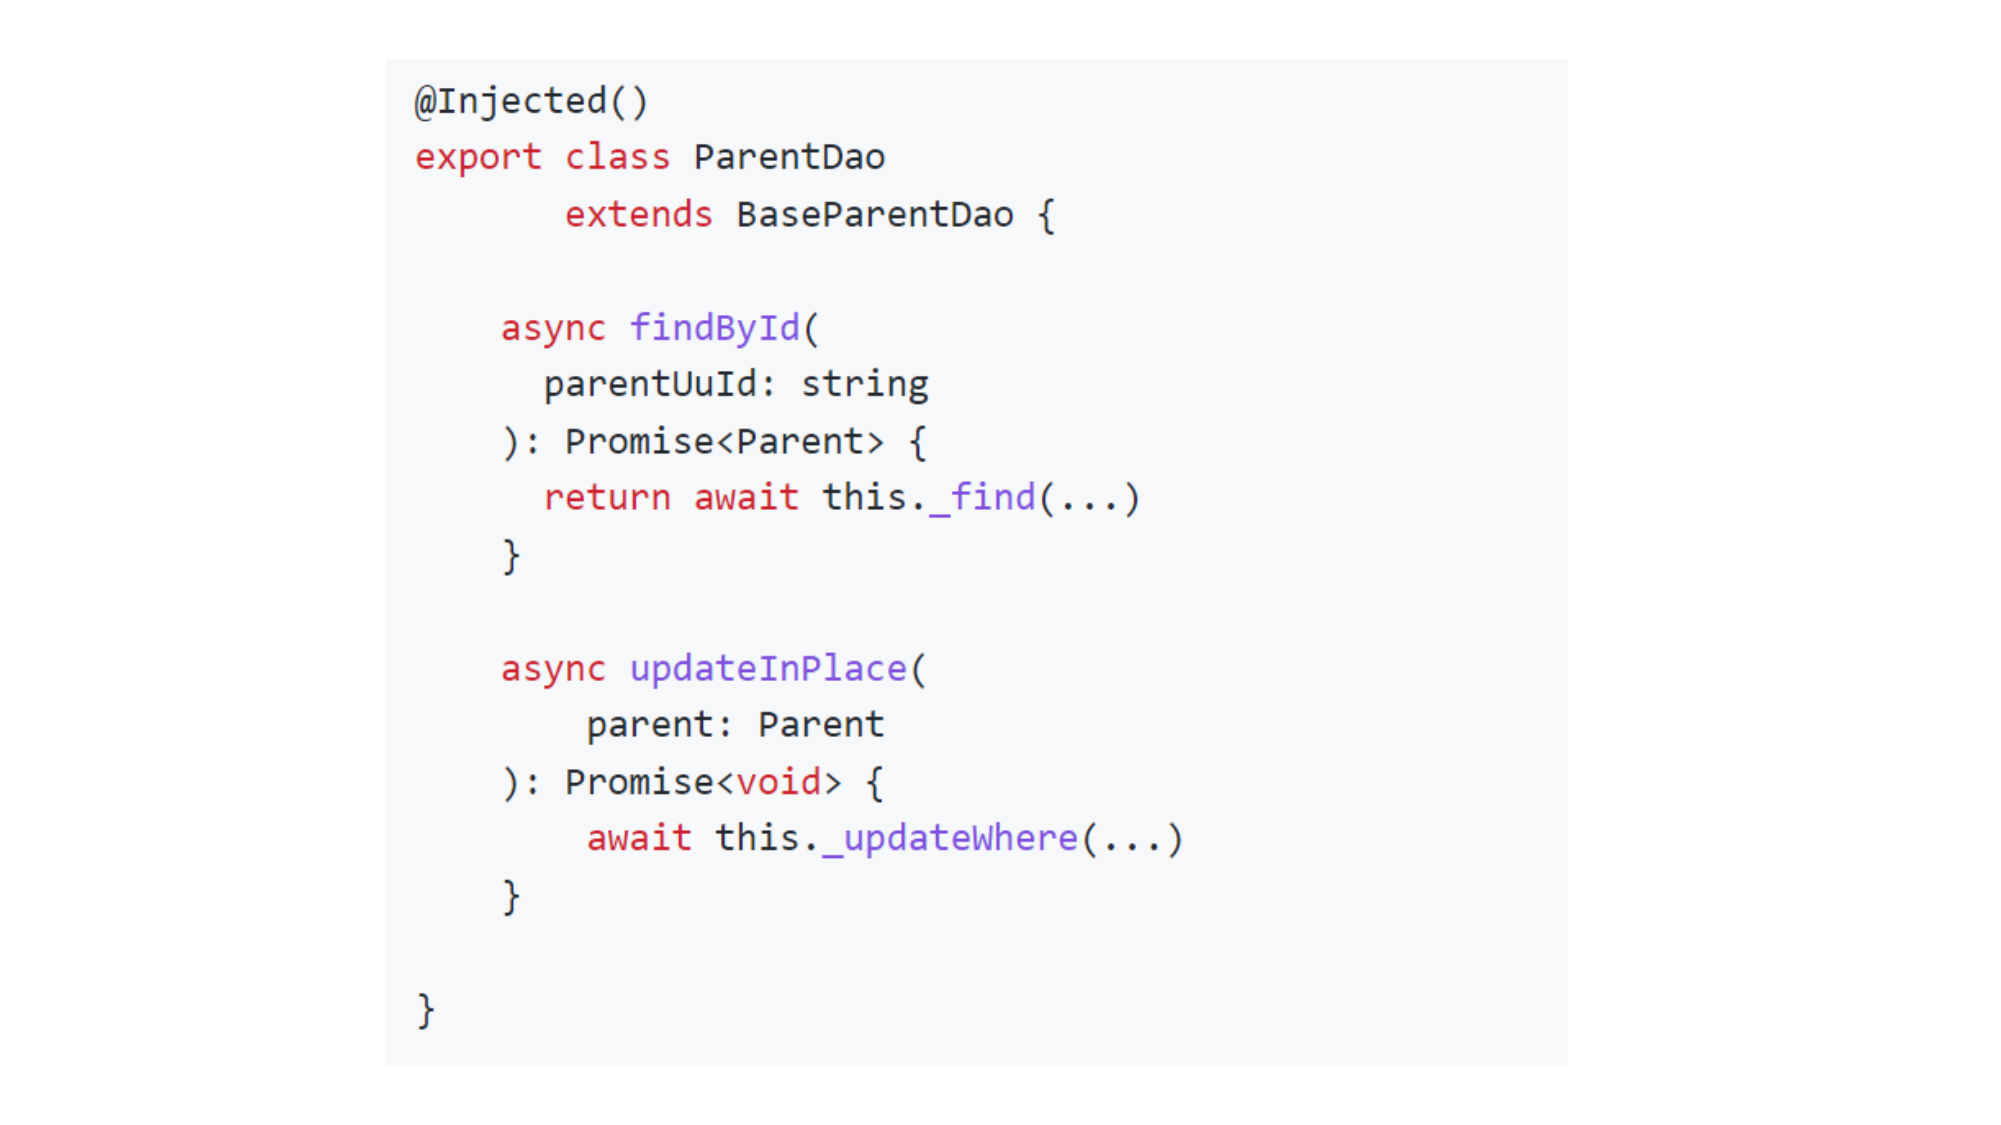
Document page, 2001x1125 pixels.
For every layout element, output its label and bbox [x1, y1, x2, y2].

list [386, 59, 1568, 1066]
